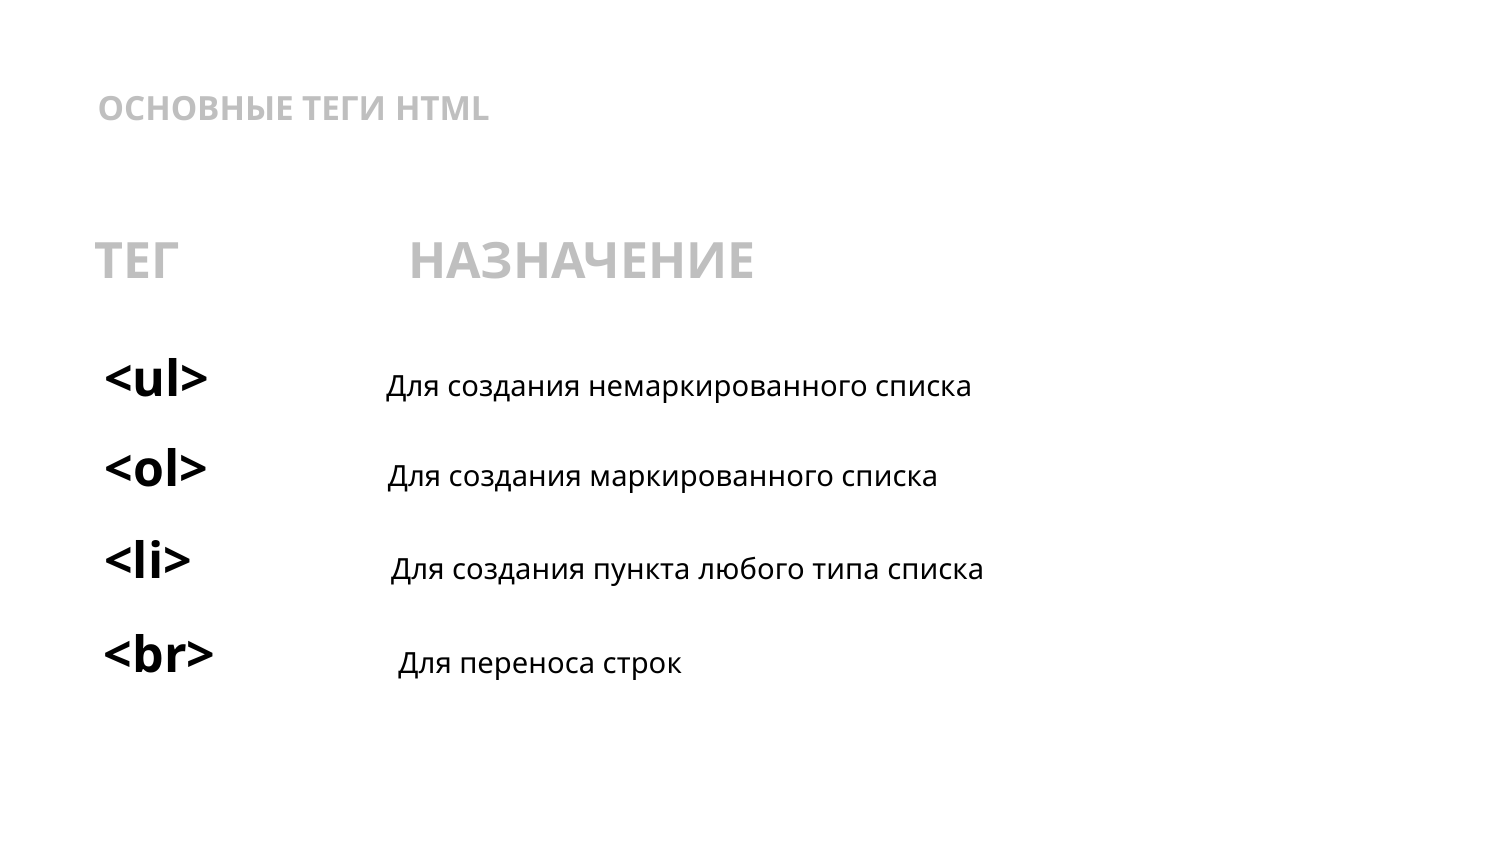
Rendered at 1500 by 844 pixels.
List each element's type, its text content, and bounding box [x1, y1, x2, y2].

text_box Для создания немаркированного списка [371, 342, 988, 411]
text_box ТЕГ [79, 220, 195, 296]
text_box <ol> [89, 429, 223, 504]
text_box НАЗНАЧЕНИЕ [393, 220, 771, 296]
text_box <br> [89, 615, 231, 691]
text_box ОСНОВНЫЕ ТЕГИ HTML [82, 79, 505, 134]
text_box Для переноса строк [383, 619, 698, 687]
text_box Для создания пункта любого типа списка [376, 525, 1000, 593]
text_box <ul> [89, 339, 225, 414]
text_box <li> [89, 521, 207, 597]
text_box Для создания маркированного списка [373, 432, 954, 501]
